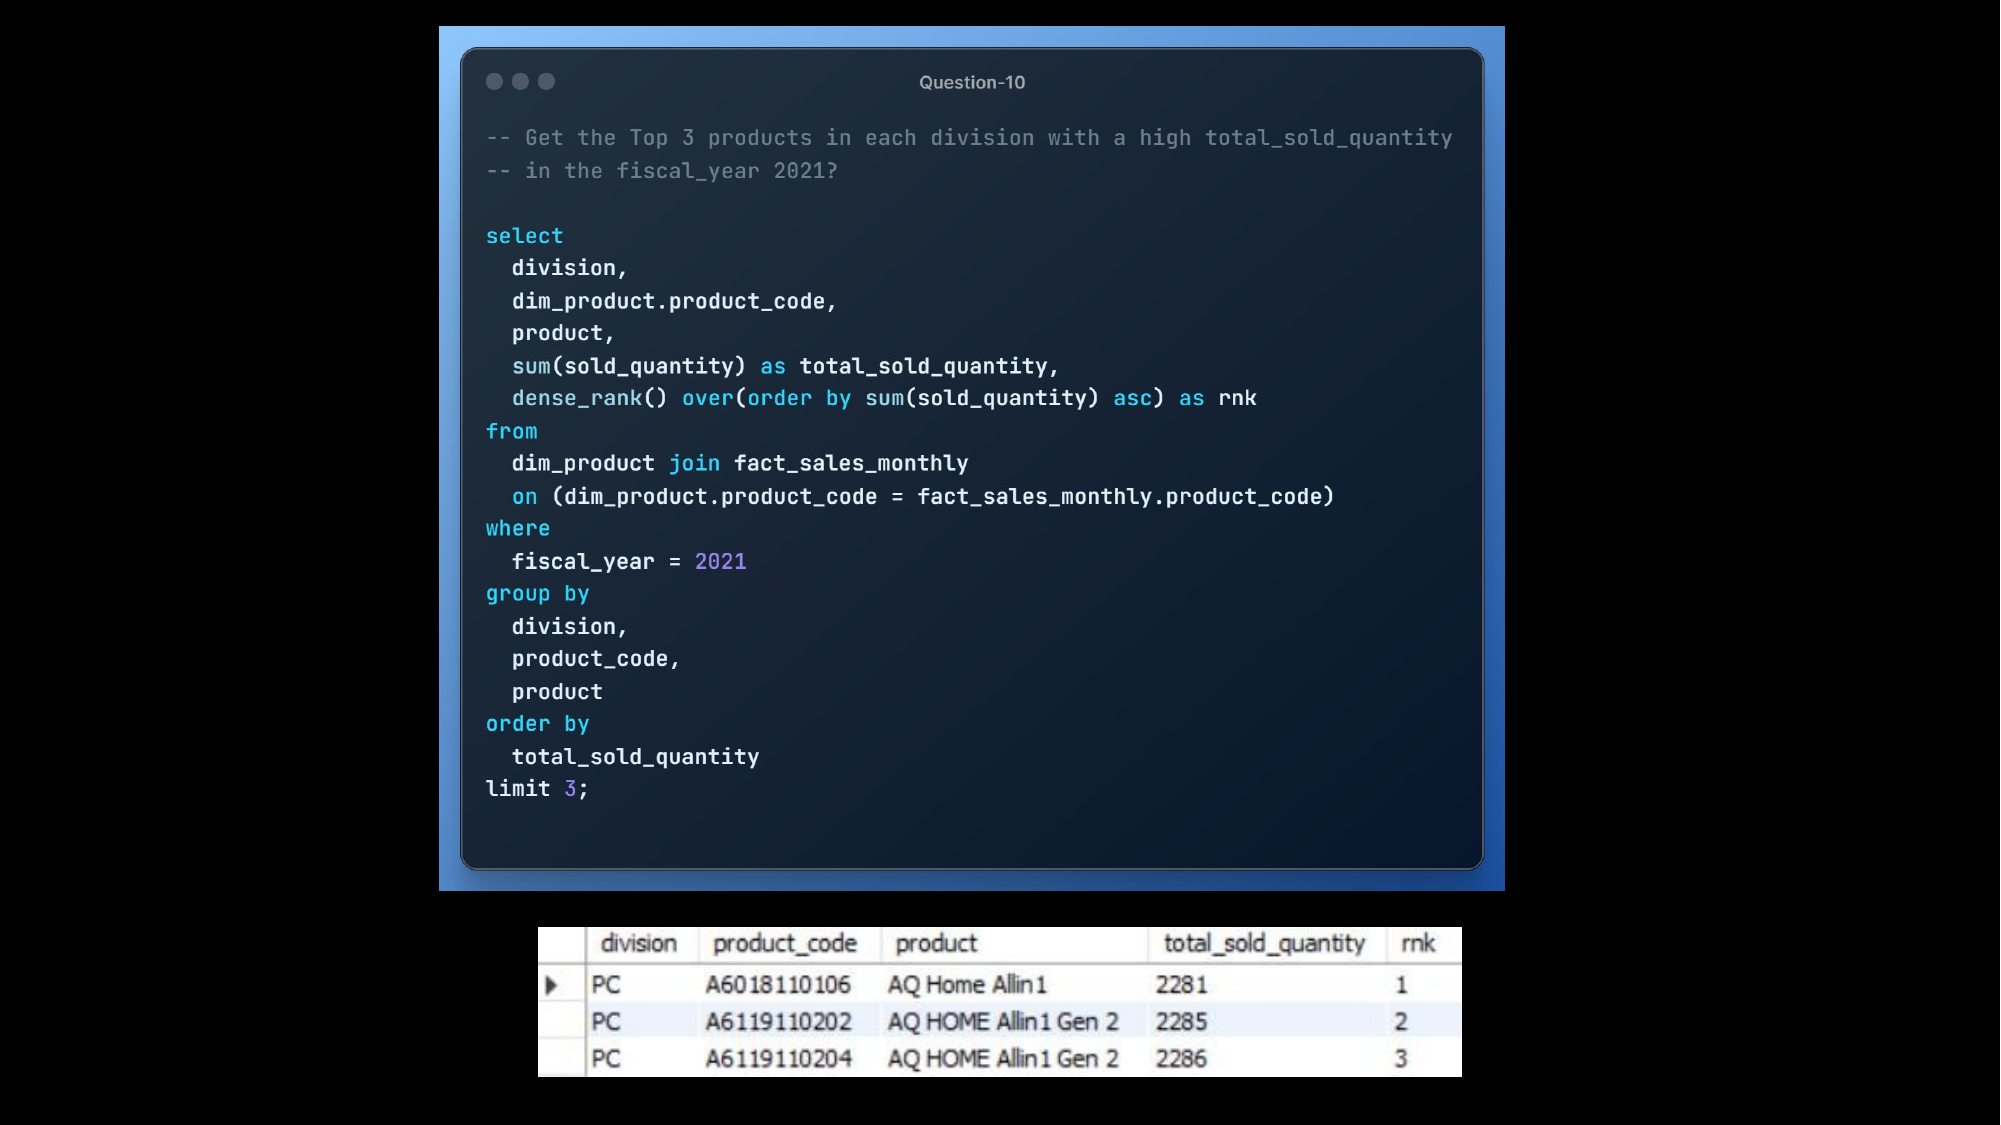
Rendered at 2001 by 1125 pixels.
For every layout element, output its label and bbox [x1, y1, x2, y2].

text_box [401, 0, 1549, 1077]
